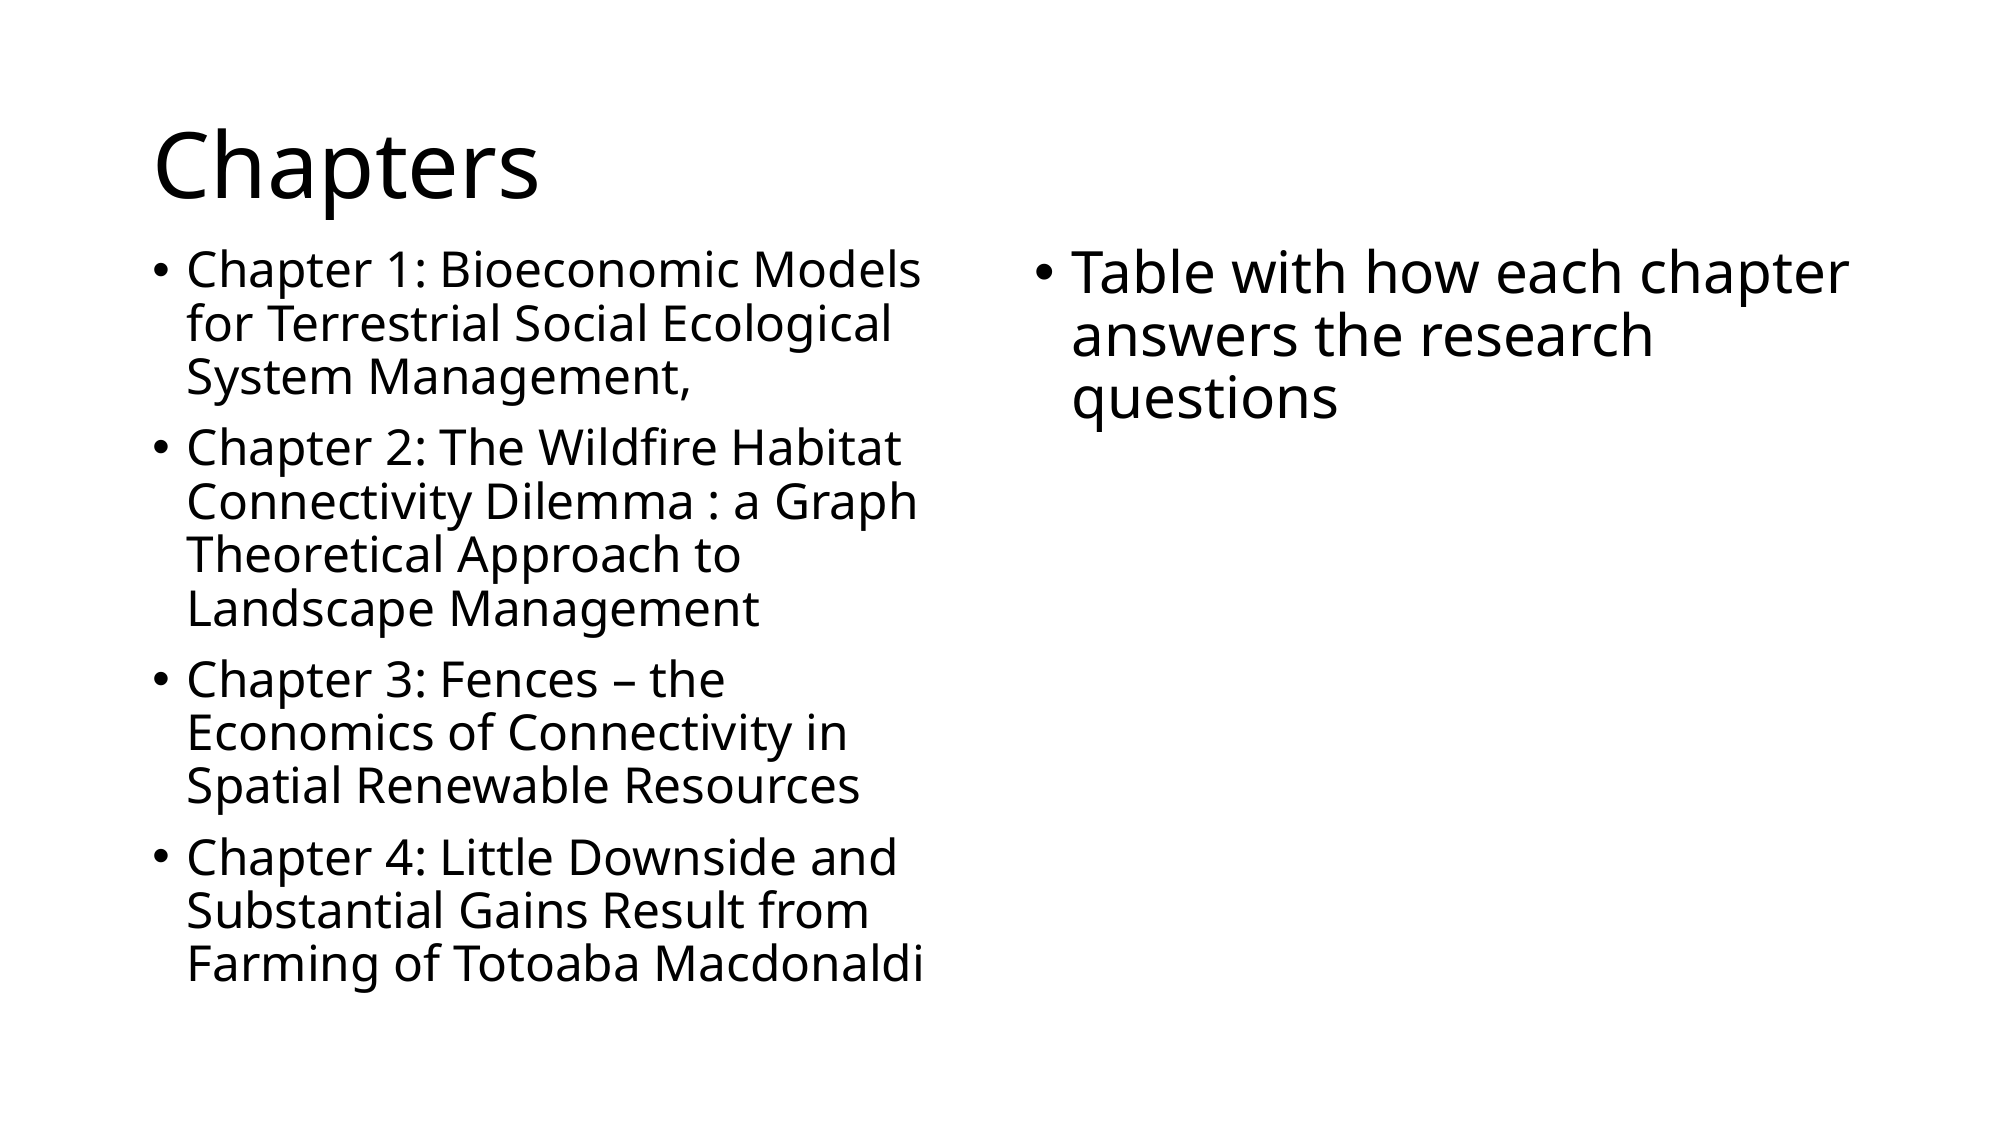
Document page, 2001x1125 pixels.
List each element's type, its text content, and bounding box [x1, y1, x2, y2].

text_box Table with how each chapter answers the research questions [1019, 235, 1882, 1012]
title Chapters [137, 59, 1863, 278]
list Chapter 1: Bioeconomic Models for Terrestrial Social Ecological System Management, Chapter 2: The Wildfire Habitat Connectivity Dilemma : a Graph Theoretical Approach to Landscape Management Chapter 3: Fences – the Economics of Connectivity in Spatial Renewable Resources Chapter 4: Little Downside and Substantial Gains Result from Farming of Totoaba Macdonaldi [137, 237, 1000, 1014]
